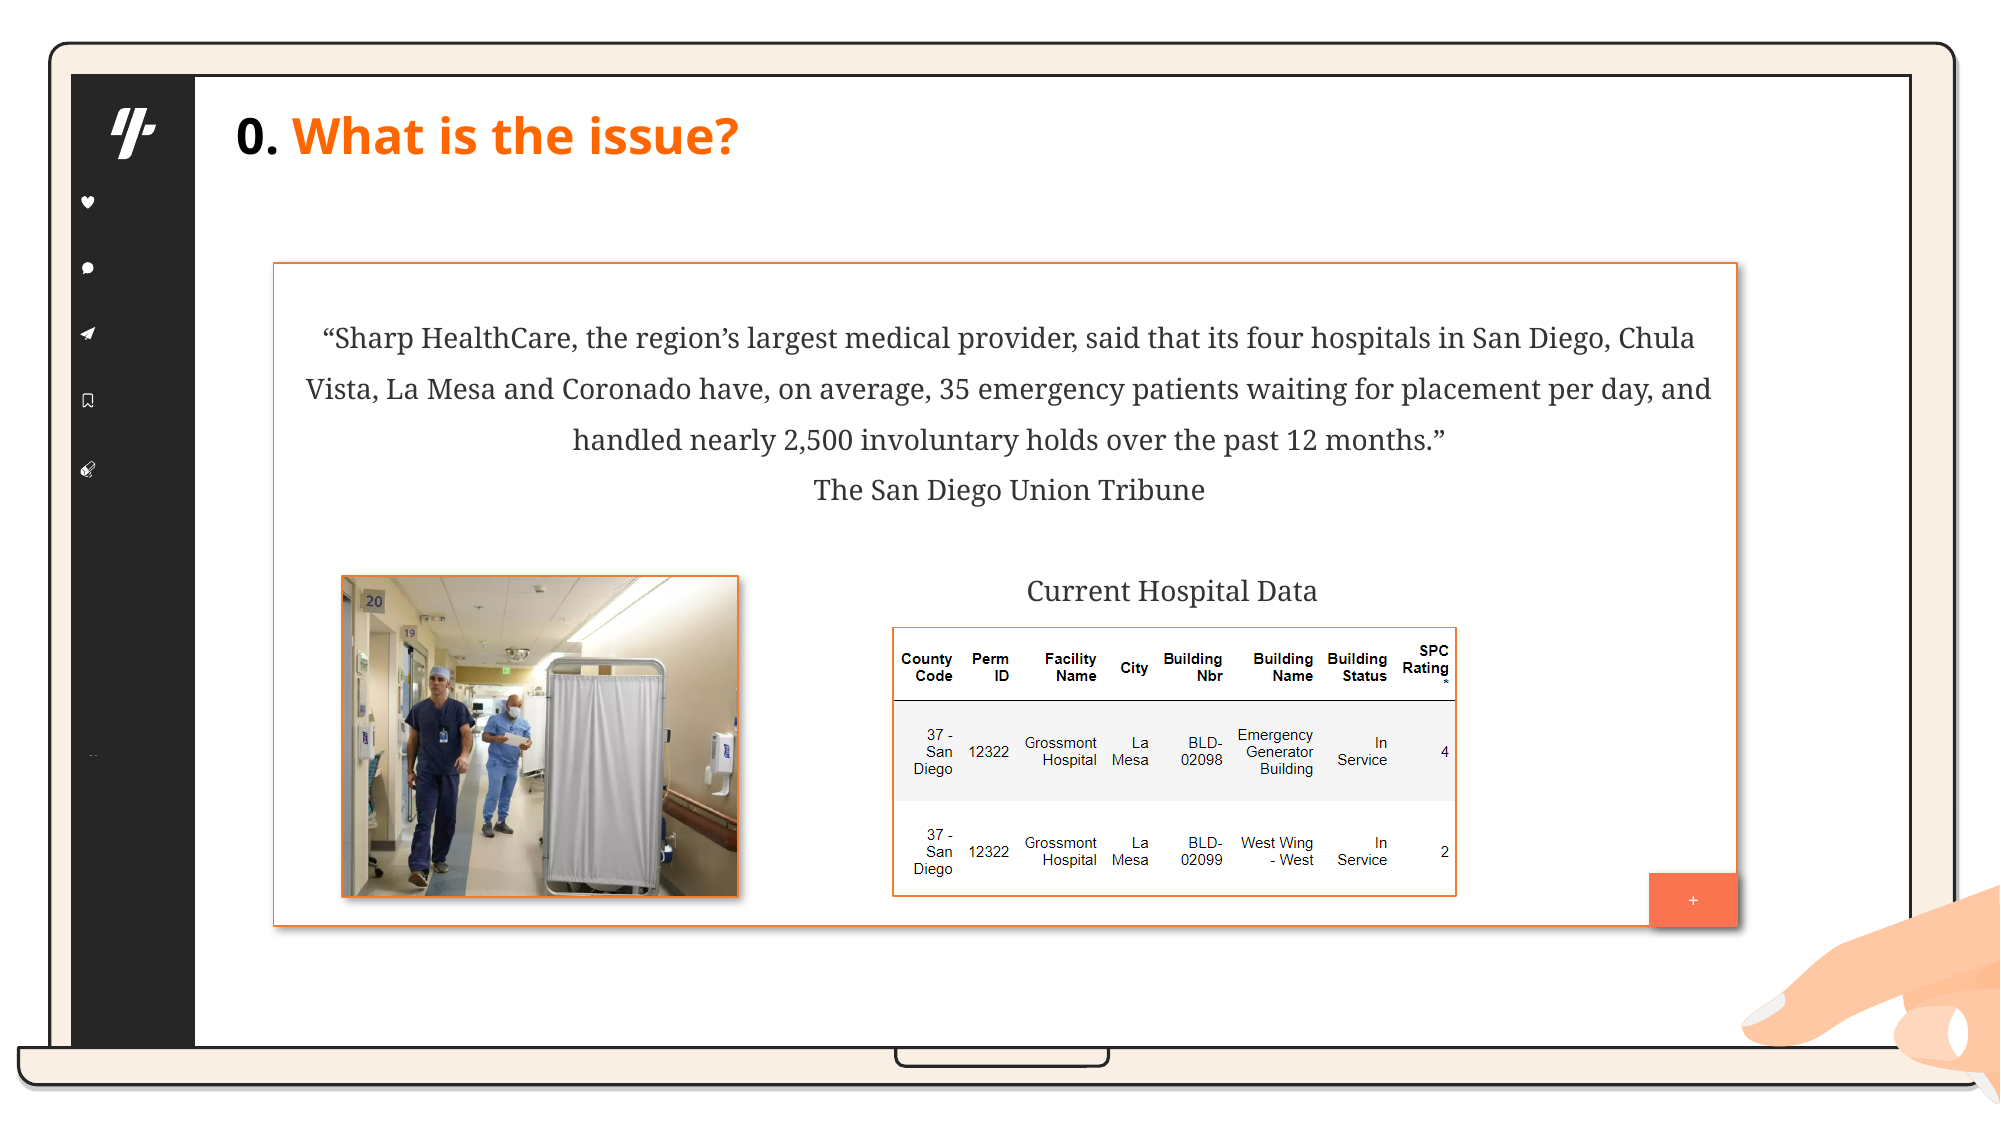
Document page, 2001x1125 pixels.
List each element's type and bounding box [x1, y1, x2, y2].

text_box [273, 262, 1738, 927]
picture [893, 627, 1456, 896]
text_box [1736, 811, 2000, 1125]
picture [342, 576, 738, 897]
text_box [18, 42, 1986, 1086]
